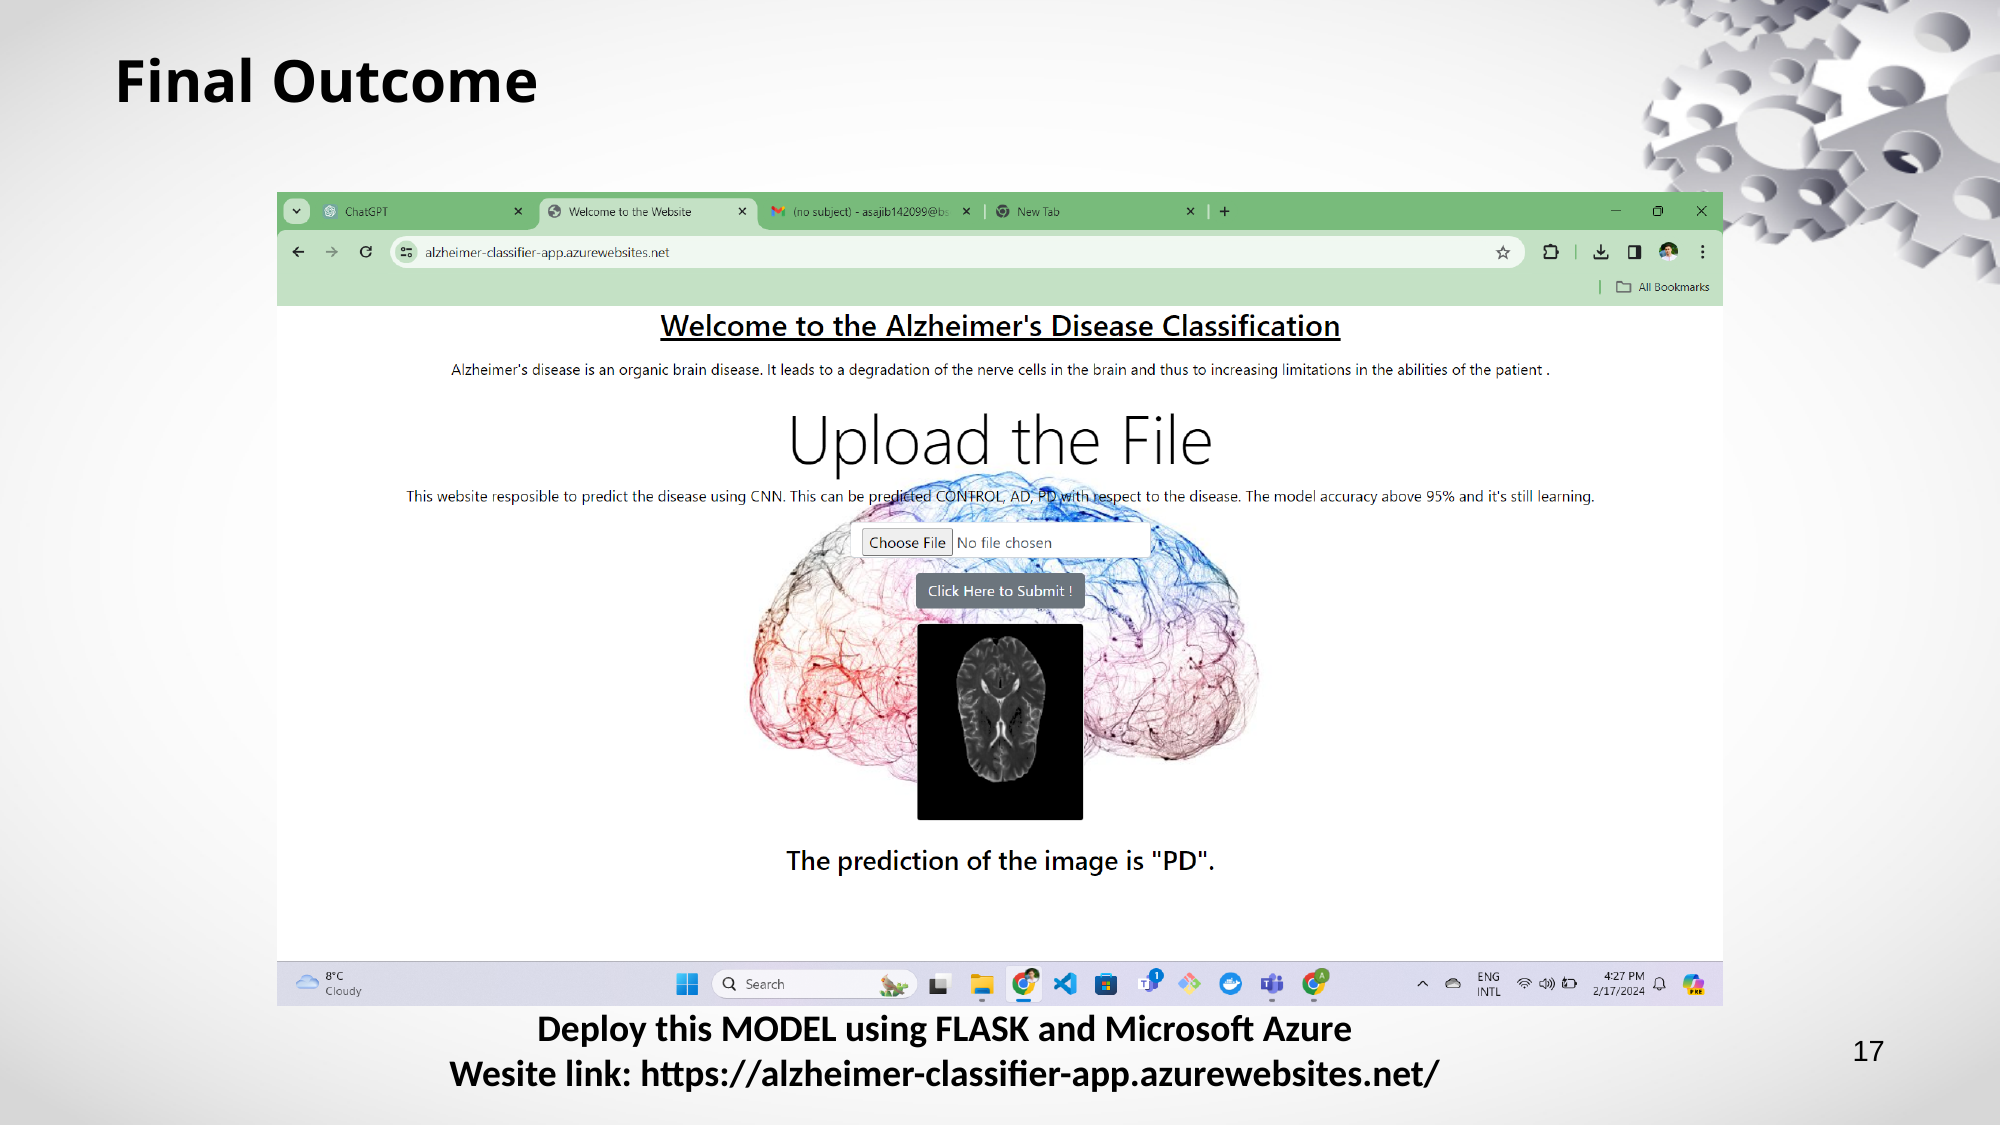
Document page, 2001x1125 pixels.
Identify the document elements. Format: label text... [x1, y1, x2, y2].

picture [0, 0, 2000, 1125]
slide_number 17 [1433, 1024, 1900, 1103]
text_box Deploy this MODEL using FLASK and Microsoft Azure Wesite link: https://alzheimer-classifier-app.azurewebsites.net/ [240, 996, 1650, 1102]
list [277, 192, 1723, 1006]
title Final Outcome [99, 30, 1901, 127]
